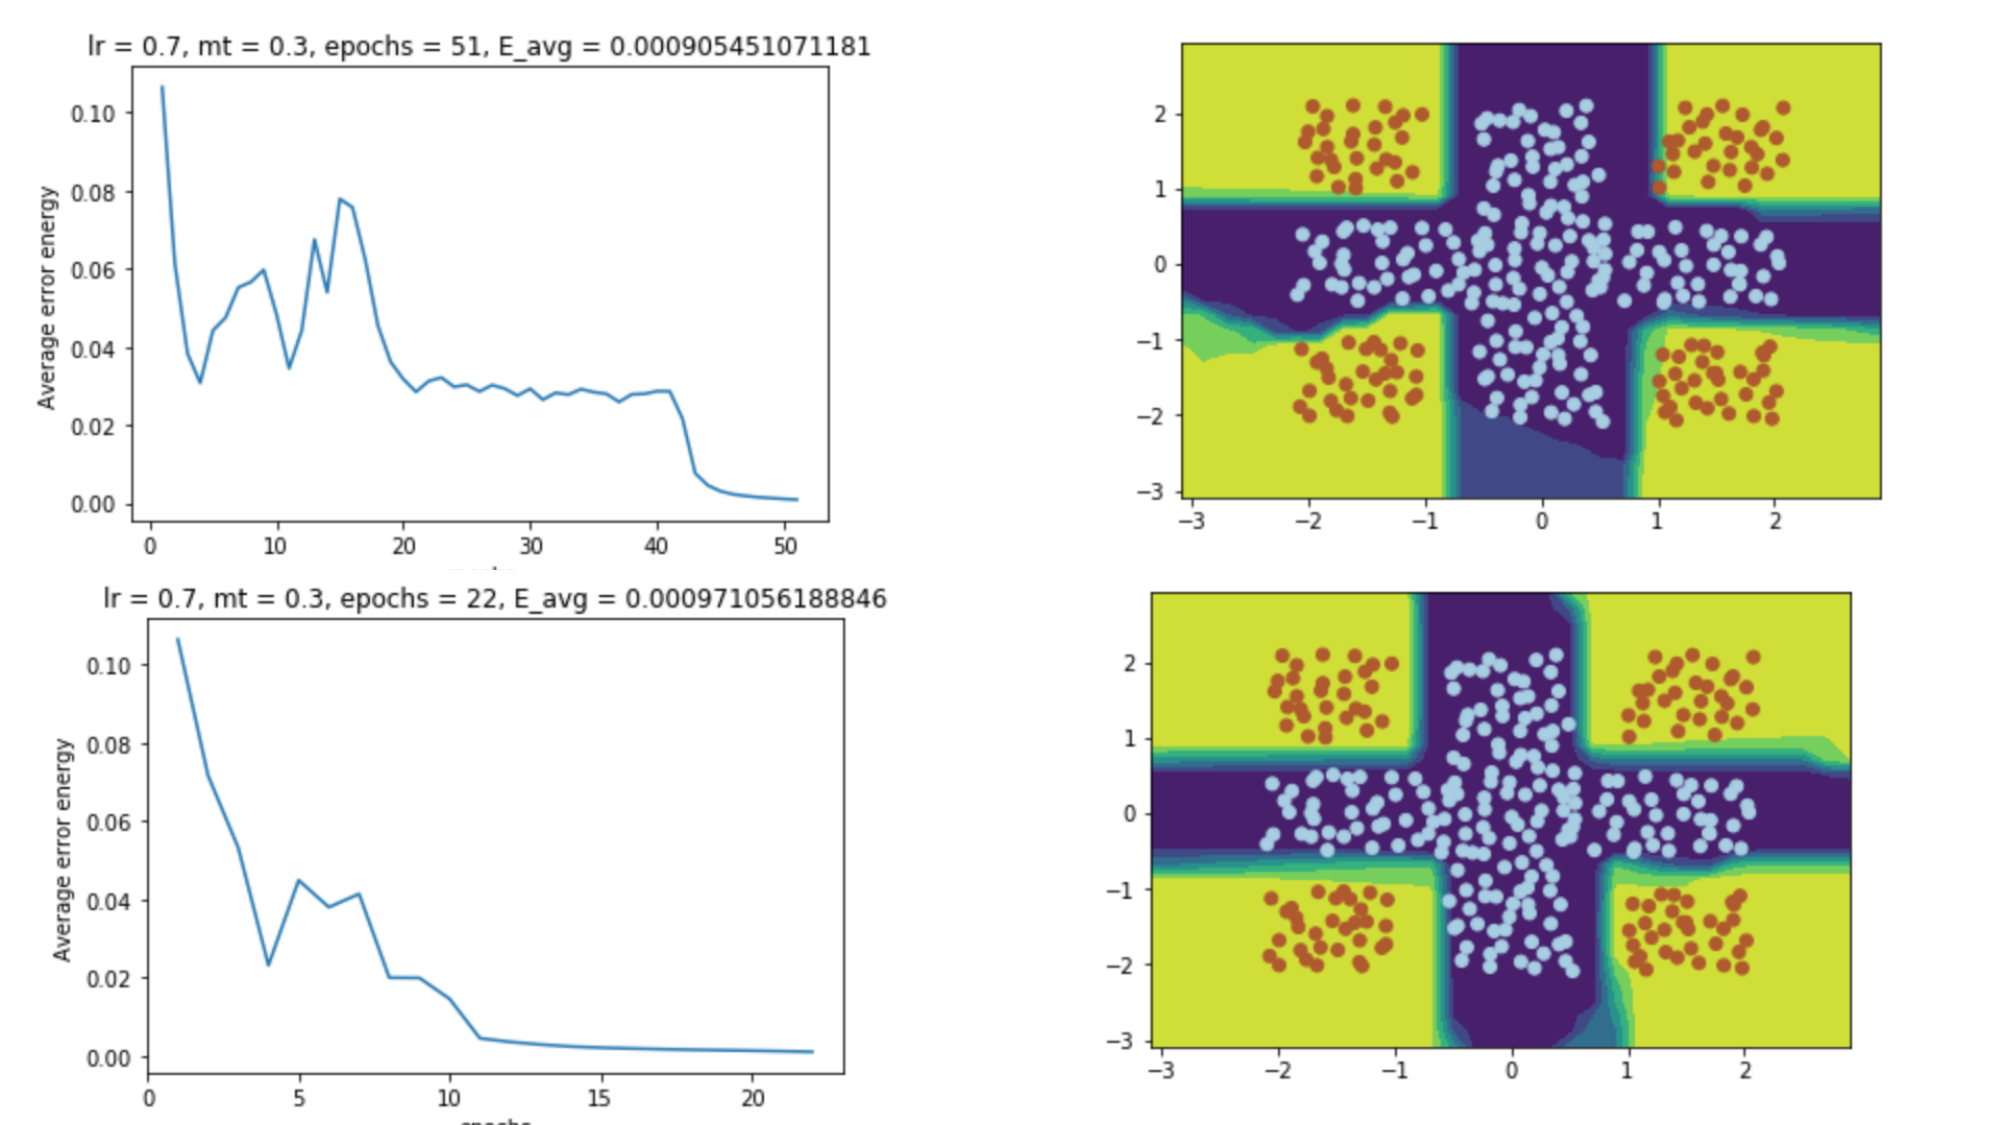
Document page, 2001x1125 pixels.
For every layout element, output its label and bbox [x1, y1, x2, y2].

text_box [22, 569, 1875, 1125]
text_box [0, 24, 1907, 600]
